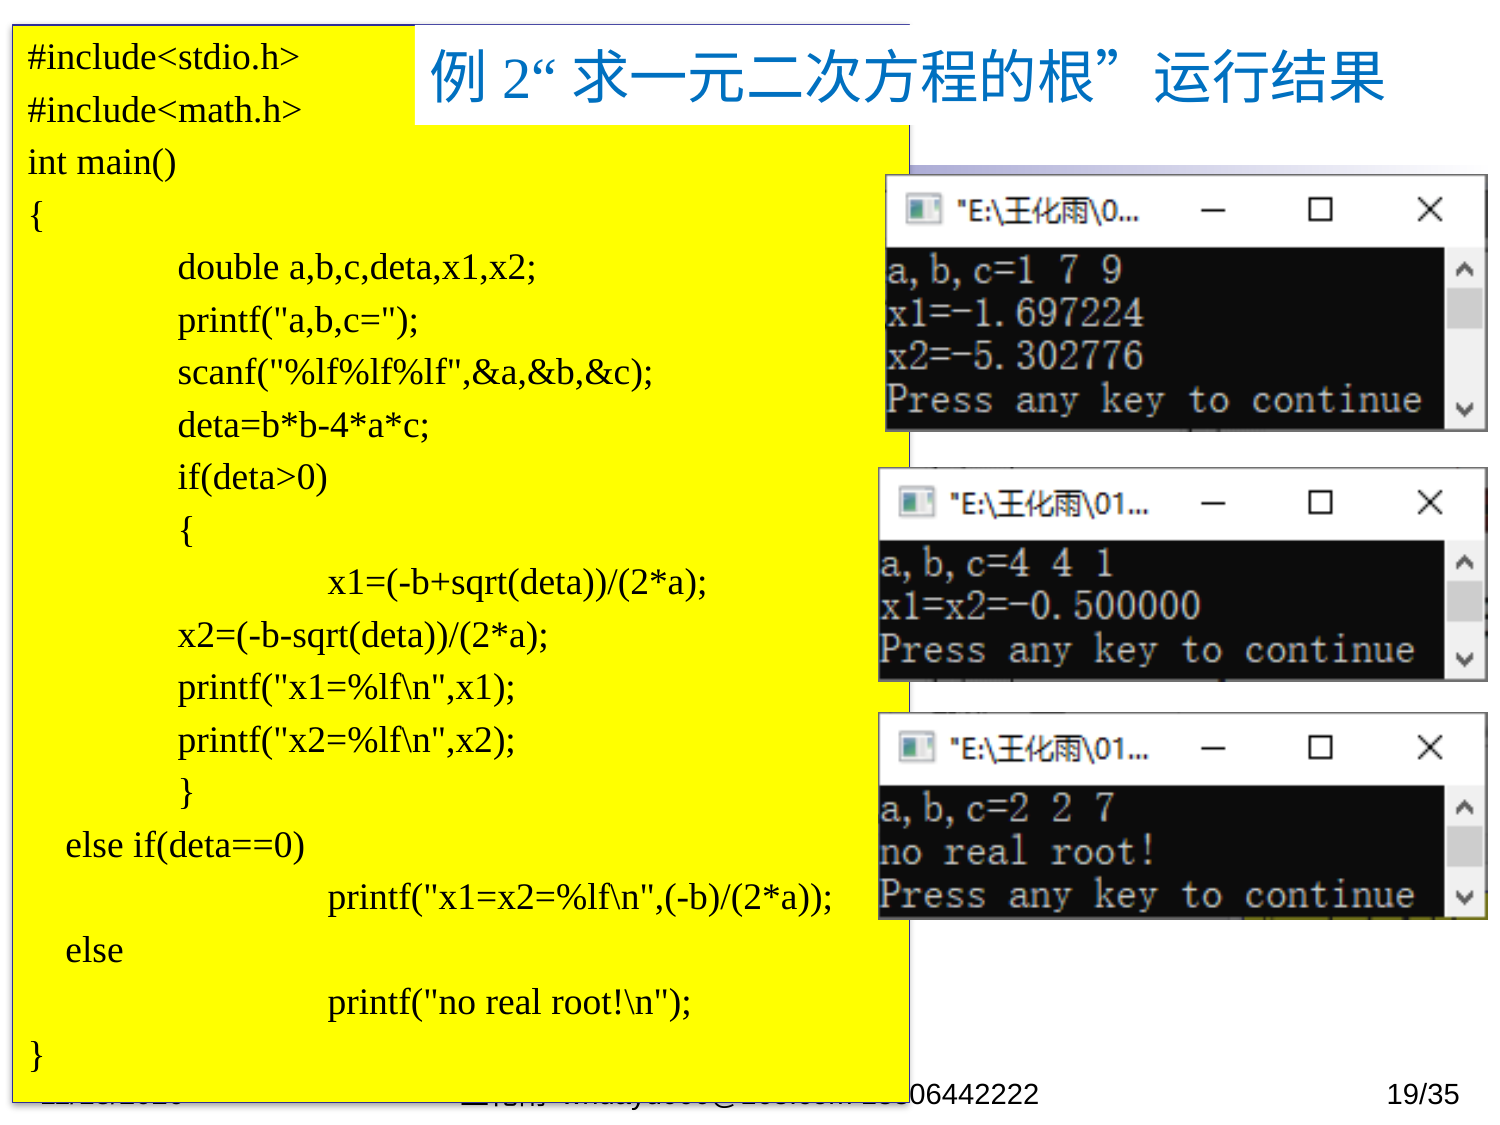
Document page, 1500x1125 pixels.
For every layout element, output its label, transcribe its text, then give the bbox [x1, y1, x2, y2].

text_box #include<stdio.h> #include<math.h> int main() { double a,b,c,deta,x1,x2; printf("a,b,c="); scanf("%lf%lf%lf",&a,&b,&c); deta=b*b-4*a*c; if(deta>0) { x1=(-b+sqrt(deta))/(2*a); x2=(-b-sqrt(deta))/(2*a); printf("x1=%lf\n",x1); printf("x2=%lf\n",x2); } else if(deta==0) printf("x1=x2=%lf\n",(-b)/(2*a)); else printf("no real root!\n"); } [12, 24, 910, 1103]
picture [885, 174, 1488, 433]
picture [878, 712, 1488, 920]
title 例2“求一元二次方程的根”运行结果 [414, 24, 1463, 125]
slide_number 19/35 [1187, 1074, 1476, 1103]
footer 王化雨 whuayu000@163.com 13306442222 [913, 1074, 1113, 1103]
picture [878, 466, 1488, 682]
